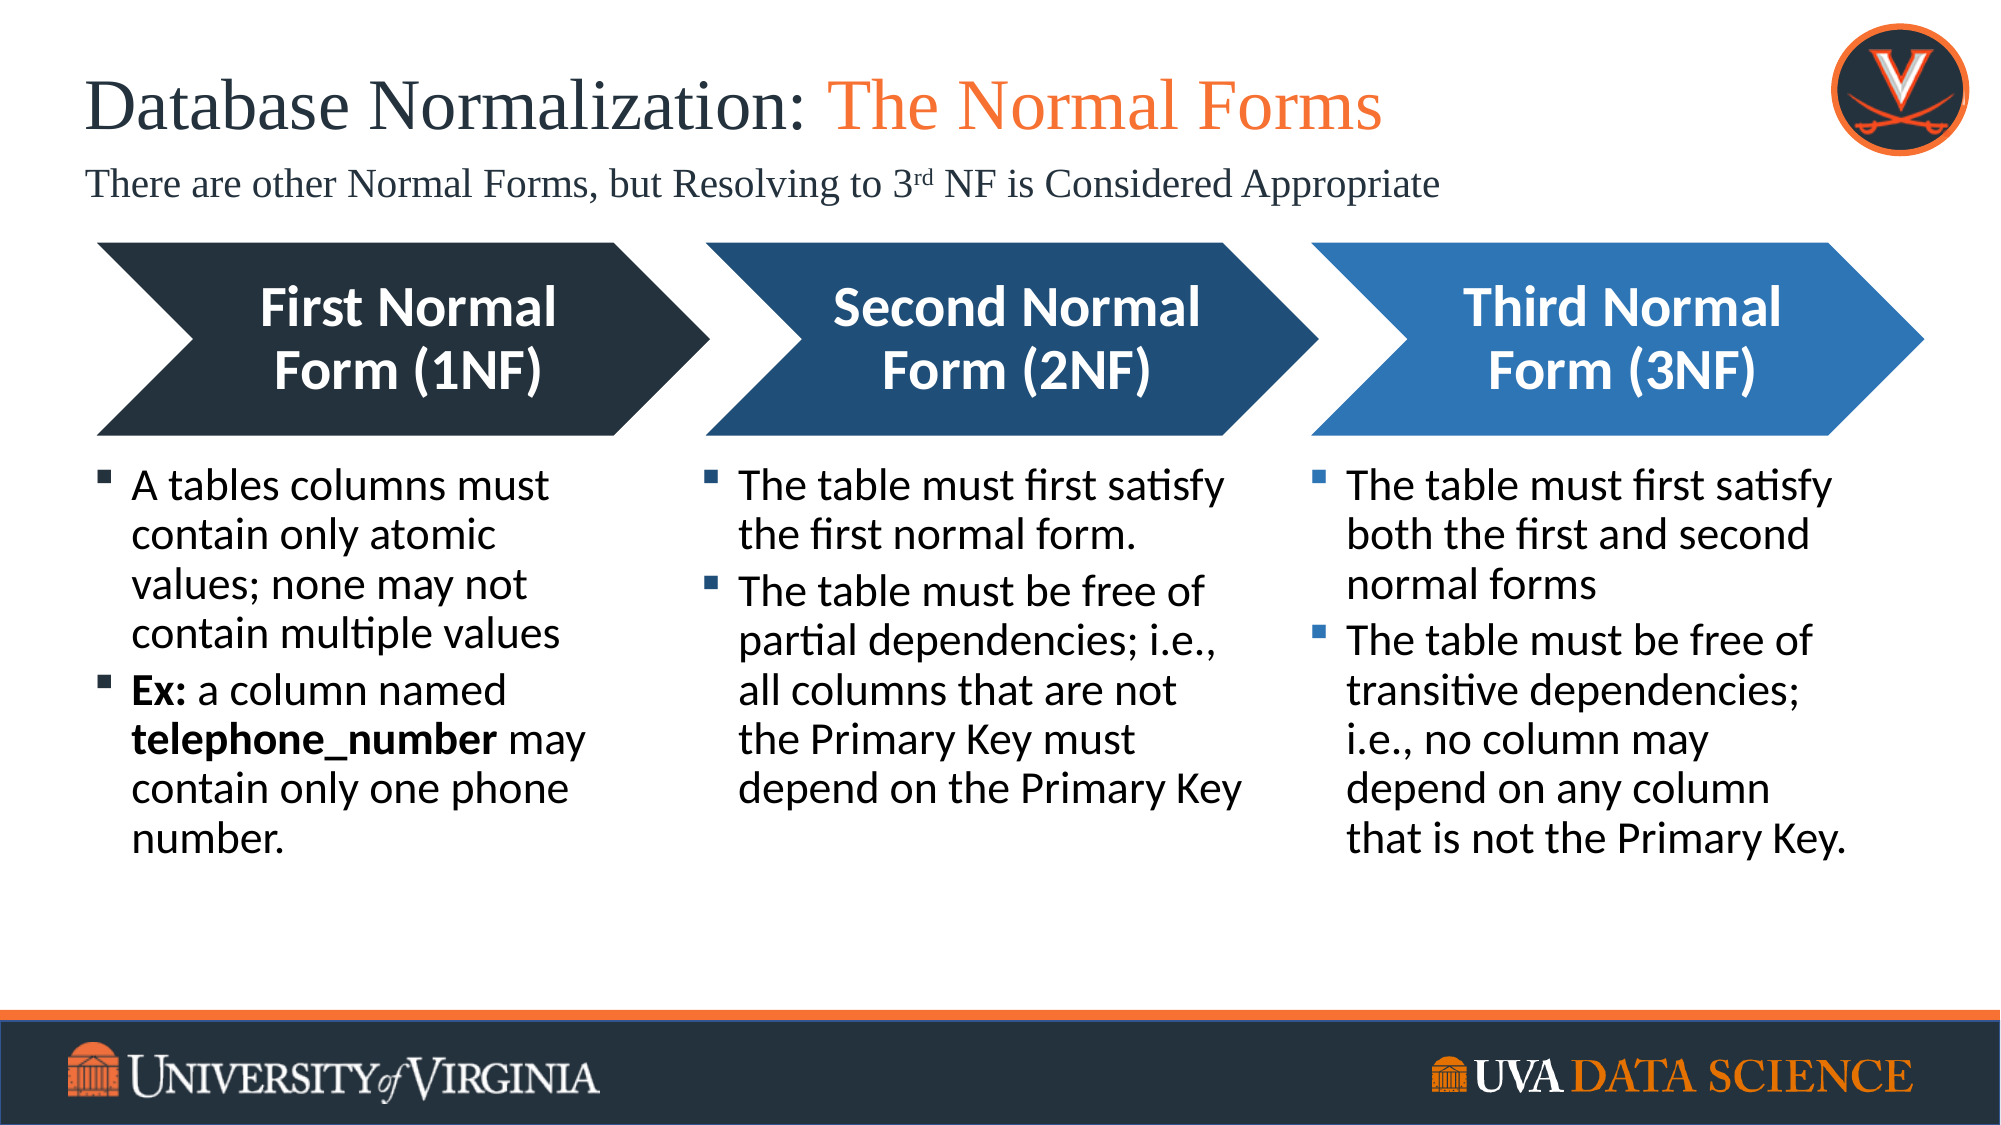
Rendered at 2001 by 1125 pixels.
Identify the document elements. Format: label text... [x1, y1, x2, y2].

picture [1846, 48, 1965, 139]
picture [1416, 1042, 1927, 1108]
picture [68, 1042, 600, 1104]
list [93, 238, 1928, 939]
title Database Normalization: The Normal Forms [69, 59, 1755, 154]
list There are other Normal Forms, but Resolving to 3rd NF is Considered Appropriate [69, 154, 1755, 215]
